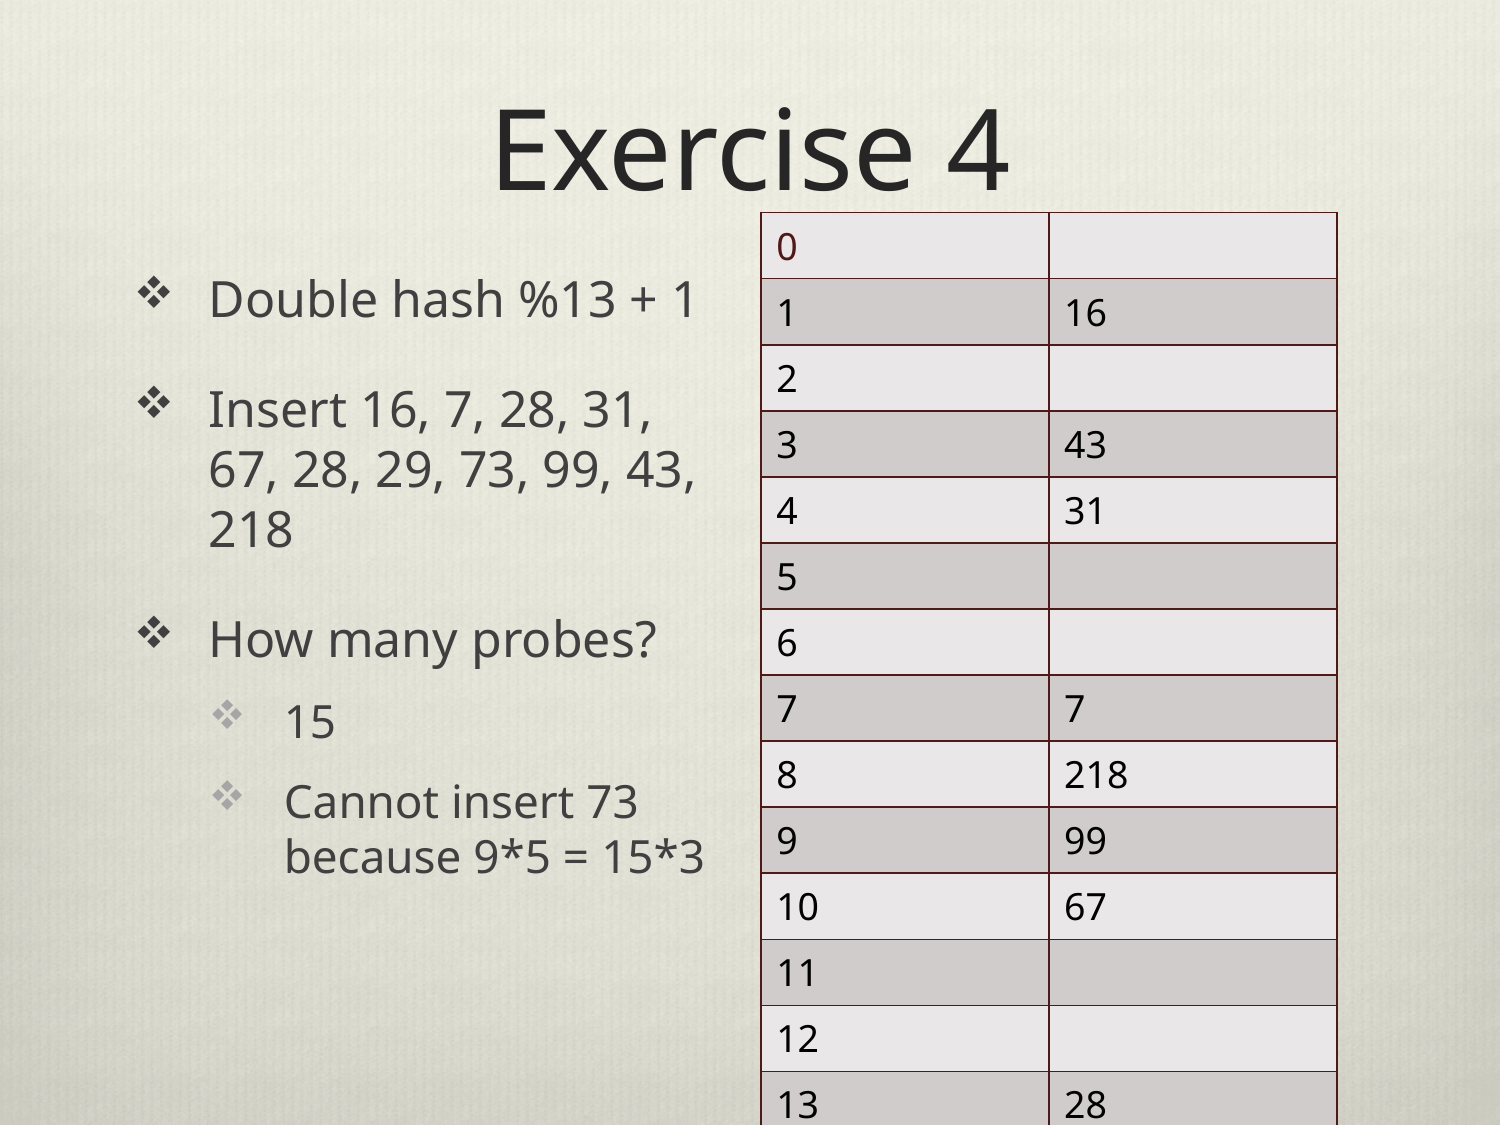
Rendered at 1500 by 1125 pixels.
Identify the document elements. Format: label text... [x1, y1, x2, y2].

table_header 0 [762, 213, 1048, 278]
table_cell 43 [1050, 412, 1336, 476]
table_cell 4 [762, 478, 1048, 542]
table_cell 10 [762, 874, 1048, 939]
table_cell [1050, 1006, 1336, 1071]
table_cell 1 [762, 279, 1048, 344]
table_cell 8 [762, 742, 1048, 806]
table_cell 6 [762, 610, 1048, 674]
table_cell 9 [762, 808, 1048, 872]
table_cell 99 [1050, 808, 1336, 872]
table_cell 31 [1050, 478, 1336, 542]
title Exercise 4 [119, 51, 1381, 240]
table_cell [1050, 544, 1336, 608]
table_cell 3 [762, 412, 1048, 476]
table_cell 16 [1050, 279, 1336, 344]
table_cell 11 [762, 940, 1048, 1005]
table_cell 7 [762, 676, 1048, 740]
table_cell 218 [1050, 742, 1336, 806]
list Double hash %13 + 1 Insert 16, 7, 28, 31, 67, 28, 29, 73, 99, 43, 218 How many probes? 15 Cannot insert 73 because 9*5 = 15*3 [118, 260, 739, 1013]
table_cell 5 [762, 544, 1048, 608]
table_cell 67 [1050, 874, 1336, 939]
table_cell [1050, 610, 1336, 674]
table_cell [1050, 940, 1336, 1005]
table_cell 13 [762, 1072, 1048, 1125]
table_cell 7 [1050, 676, 1336, 740]
table_header [1050, 213, 1336, 278]
table_cell 28 [1050, 1072, 1336, 1125]
table_cell 2 [762, 346, 1048, 410]
table_cell [1050, 346, 1336, 410]
table_cell 12 [762, 1006, 1048, 1071]
